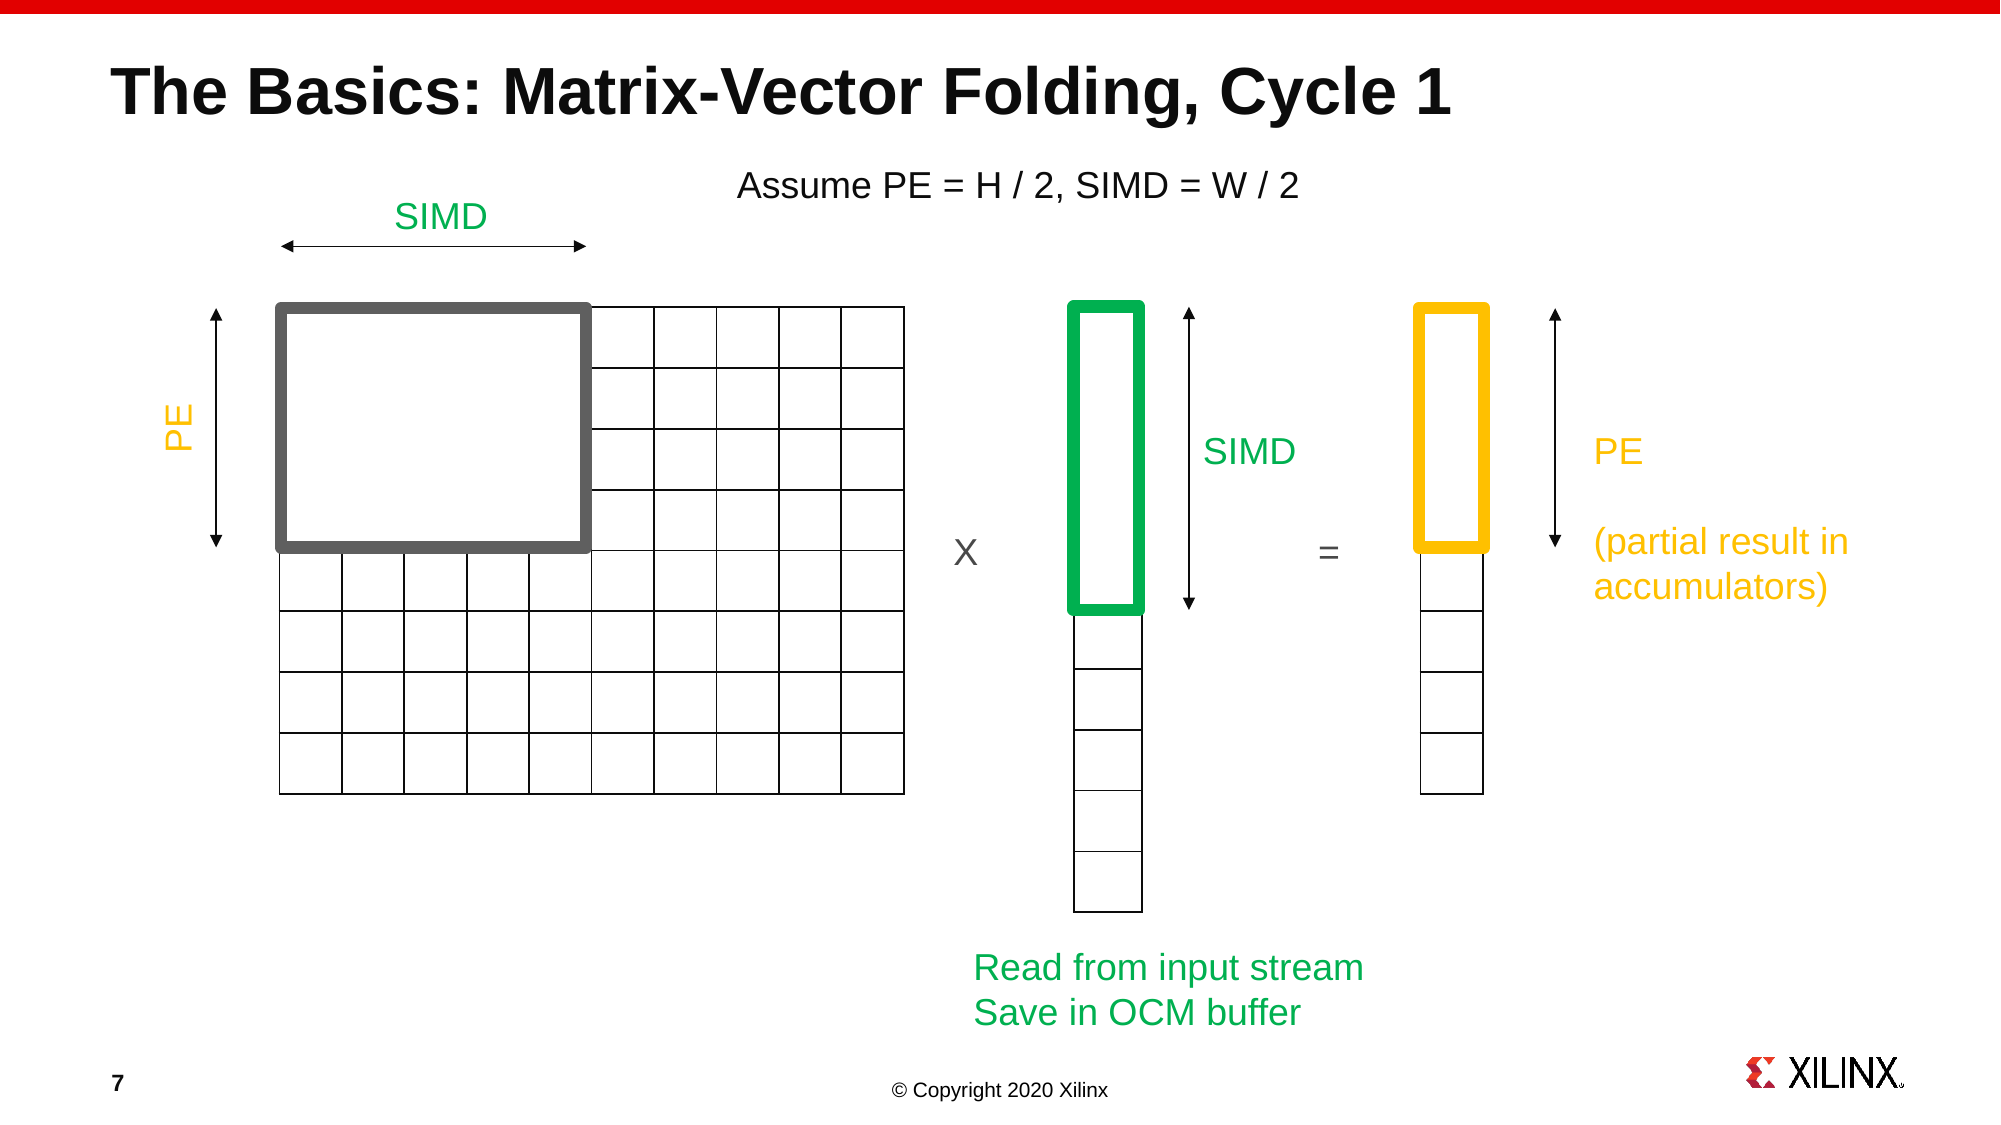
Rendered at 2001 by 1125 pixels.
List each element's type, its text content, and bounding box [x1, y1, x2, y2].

table_cell [1075, 791, 1141, 851]
table_cell [343, 551, 403, 610]
table_cell [405, 551, 466, 610]
text_box PE [146, 281, 207, 454]
table_cell [592, 734, 653, 793]
text_box [1418, 308, 1485, 548]
table_cell [592, 369, 653, 428]
table_cell [280, 673, 341, 732]
text_box PE (partial result in accumulators) [1593, 419, 1934, 615]
text_box SIMD [394, 184, 587, 245]
table_cell [717, 551, 778, 610]
table_cell [1075, 731, 1141, 790]
table_cell [717, 430, 778, 489]
table_cell [842, 491, 903, 550]
table_cell [842, 673, 903, 732]
table_cell [842, 551, 903, 610]
table_cell [717, 369, 778, 428]
table_cell [1075, 609, 1141, 668]
table_cell [468, 734, 528, 793]
table_cell [343, 612, 403, 671]
table_cell [530, 673, 591, 732]
table_cell [405, 612, 466, 671]
table_cell [780, 430, 840, 489]
table_cell [1421, 551, 1482, 610]
table_cell [1421, 673, 1482, 732]
table_cell [530, 612, 591, 671]
table_cell [1421, 734, 1482, 793]
table_cell [780, 551, 840, 610]
picture [1745, 1056, 1905, 1089]
table_cell [343, 673, 403, 732]
table_header [587, 308, 591, 367]
text_box [281, 308, 587, 548]
table_cell [655, 734, 716, 793]
table_cell [280, 734, 341, 793]
table_cell [717, 673, 778, 732]
table_cell [717, 491, 778, 550]
table_header [717, 308, 778, 367]
table_cell [592, 491, 653, 550]
table_cell [468, 612, 528, 671]
table_cell [592, 551, 653, 610]
table_cell [655, 491, 716, 550]
table_cell [280, 612, 341, 671]
table_header [842, 308, 903, 367]
table_cell [780, 491, 840, 550]
table_cell [655, 369, 716, 428]
table_cell [780, 369, 840, 428]
table_cell [842, 612, 903, 671]
table_cell [842, 369, 903, 428]
table_cell [1075, 852, 1141, 911]
text_box [279, 228, 656, 306]
table_cell [530, 734, 591, 793]
table_cell [592, 612, 653, 671]
table_cell [530, 491, 591, 550]
text_box SIMD [1202, 419, 1395, 480]
table_cell [655, 430, 716, 489]
table_cell [717, 734, 778, 793]
table_cell [468, 551, 528, 610]
table_cell [842, 734, 903, 793]
table_cell [655, 551, 716, 610]
table_cell [587, 430, 591, 489]
table_cell [1075, 670, 1141, 729]
table_header [592, 308, 653, 367]
table_cell [530, 551, 591, 610]
table_cell [780, 673, 840, 732]
text_box Assume PE = H / 2, SIMD = W / 2 [722, 154, 1316, 214]
table_header [655, 308, 716, 367]
text_box X [953, 520, 994, 581]
table_cell [468, 673, 528, 732]
table_cell [592, 673, 653, 732]
table_cell [280, 551, 341, 610]
text_box = [1318, 520, 1356, 581]
table_cell [343, 734, 403, 793]
table_cell [1421, 612, 1482, 671]
table_cell [655, 612, 716, 671]
slide_number 7 [96, 1043, 257, 1104]
table_cell [405, 673, 466, 732]
table_cell [655, 673, 716, 732]
text_box [1073, 306, 1139, 610]
title The Basics: Matrix-Vector Folding, Cycle 1 [95, 50, 1905, 210]
table_cell [405, 734, 466, 793]
table_cell [717, 612, 778, 671]
table_cell [780, 612, 840, 671]
table_header [780, 308, 840, 367]
table_cell [592, 430, 653, 489]
table_cell [587, 369, 591, 428]
table_cell [780, 734, 840, 793]
text_box Read from input stream Save in OCM buffer [973, 935, 1387, 1041]
table_cell [842, 430, 903, 489]
